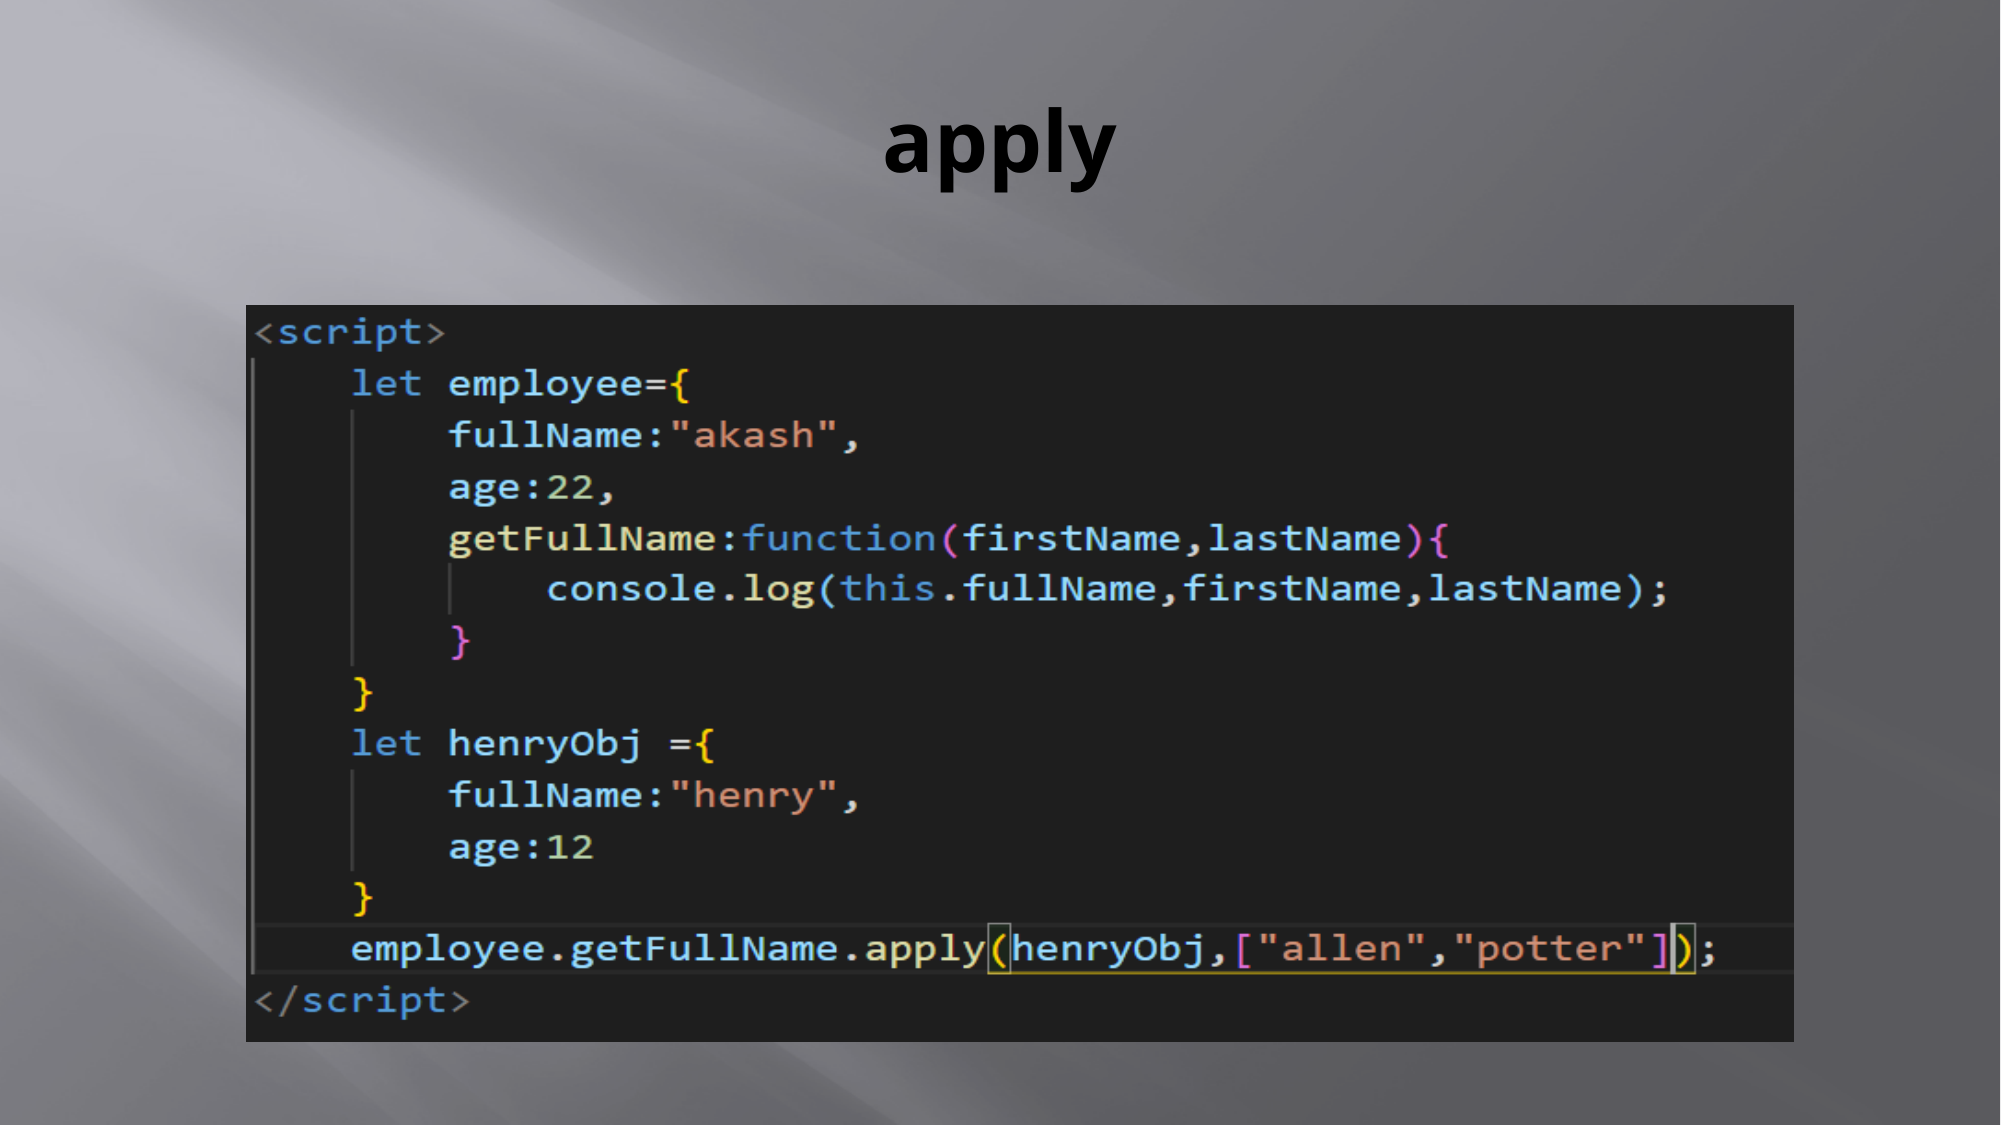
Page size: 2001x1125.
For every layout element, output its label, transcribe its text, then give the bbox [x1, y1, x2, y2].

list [246, 305, 1794, 1042]
title apply [99, 45, 1900, 233]
